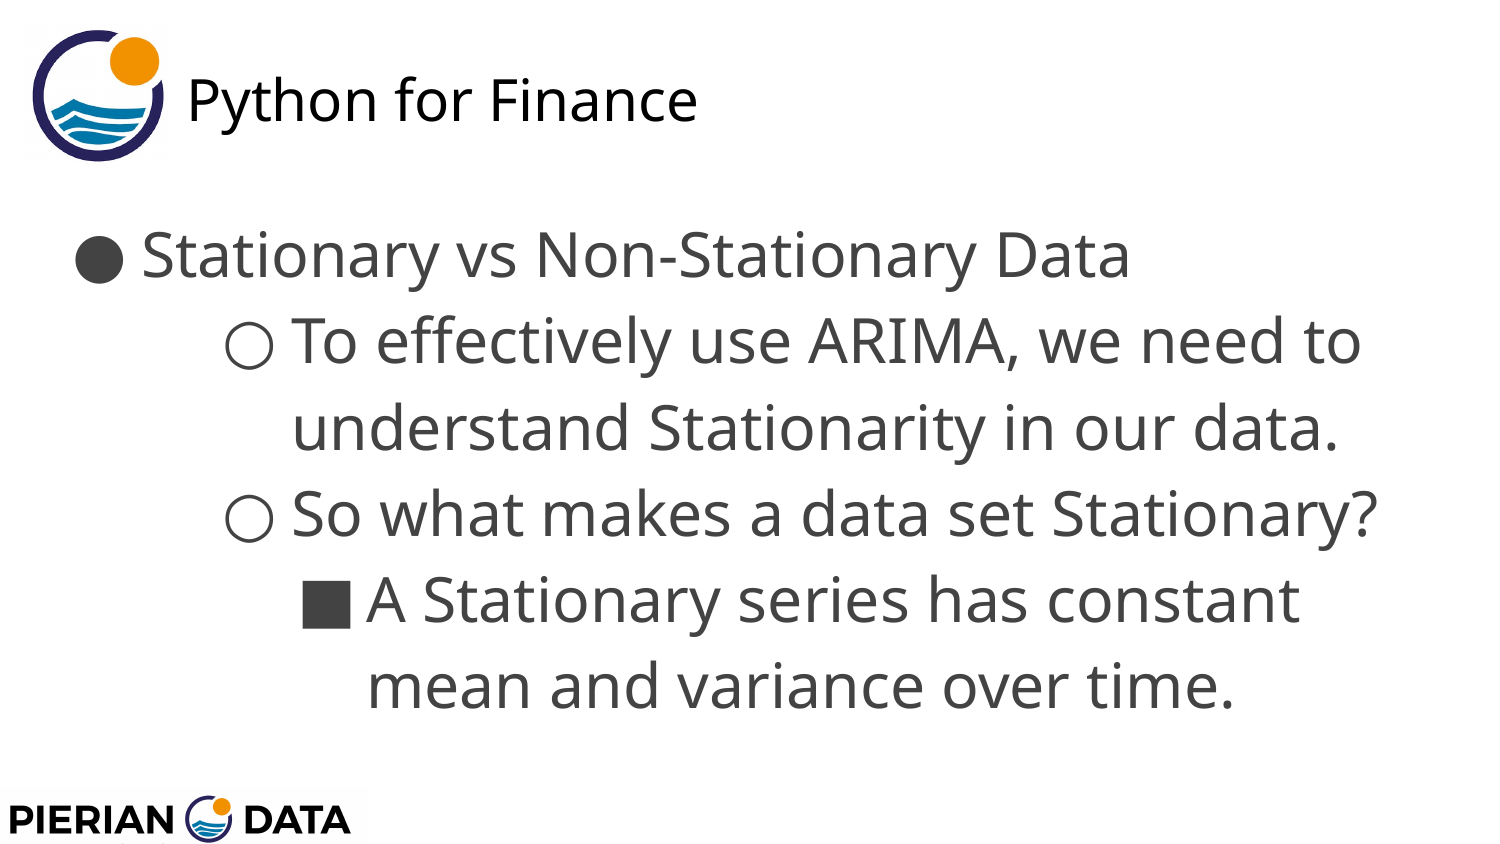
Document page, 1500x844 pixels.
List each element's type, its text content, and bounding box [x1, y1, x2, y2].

picture [0, 787, 368, 844]
picture [24, 24, 172, 167]
list Stationary vs Non-Stationary Data To effectively use ARIMA, we need to understand Stationarity in our data. So what makes a data set Stationary? A Stationary series has constant mean and variance over time. [51, 189, 1449, 750]
title Python for Finance [176, 48, 1449, 143]
